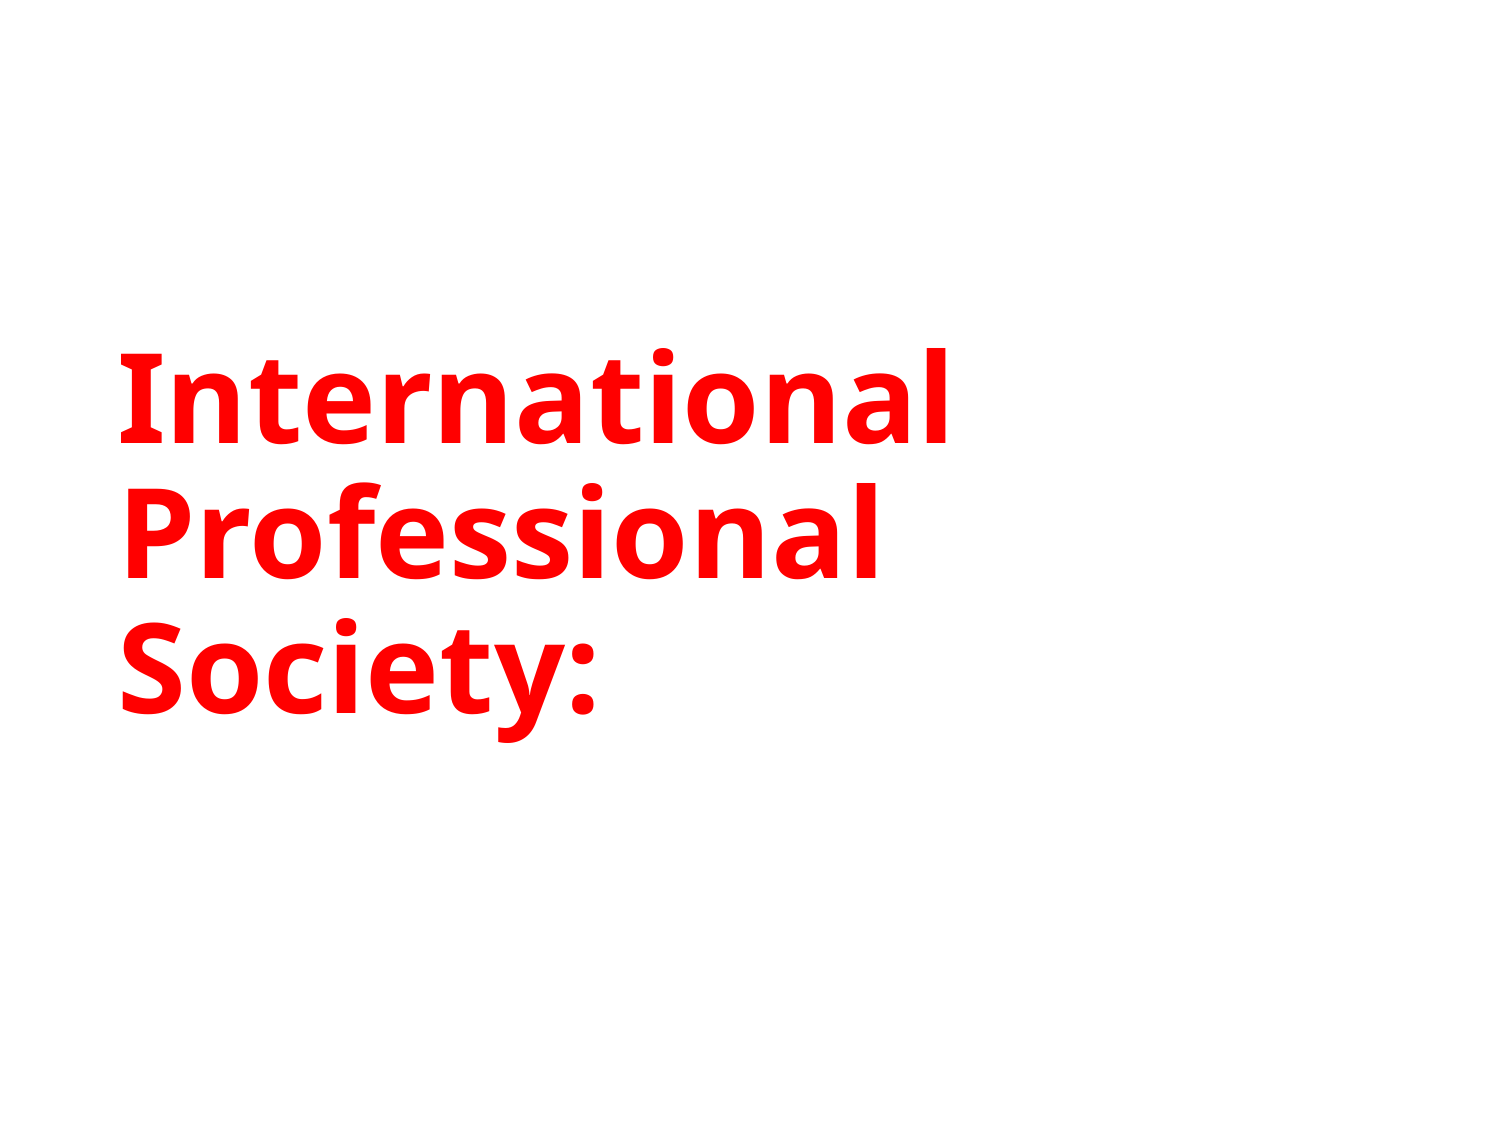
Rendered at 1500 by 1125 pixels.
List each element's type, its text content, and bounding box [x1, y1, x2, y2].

title International Professional Society: [102, 280, 1397, 749]
